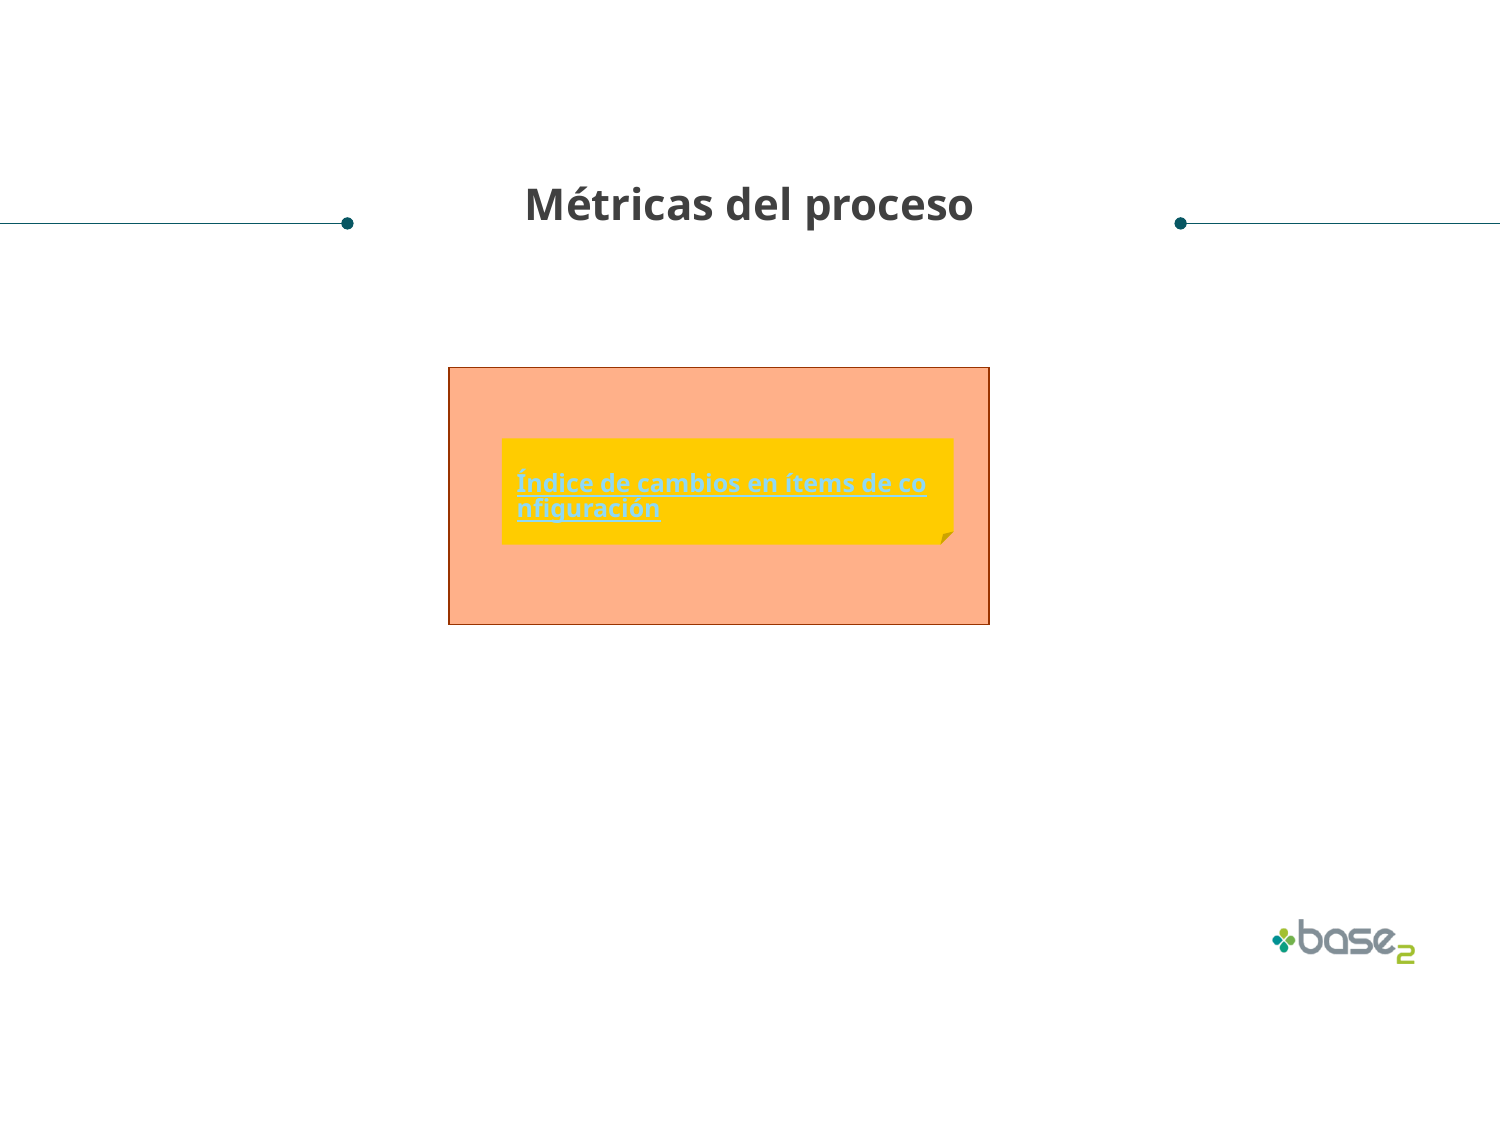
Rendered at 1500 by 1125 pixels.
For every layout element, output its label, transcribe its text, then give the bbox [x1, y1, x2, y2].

text_box Índice de cambios en ítems de configuración [501, 438, 954, 545]
text_box [448, 367, 990, 625]
picture [1272, 919, 1415, 964]
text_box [0, 182, 1500, 231]
